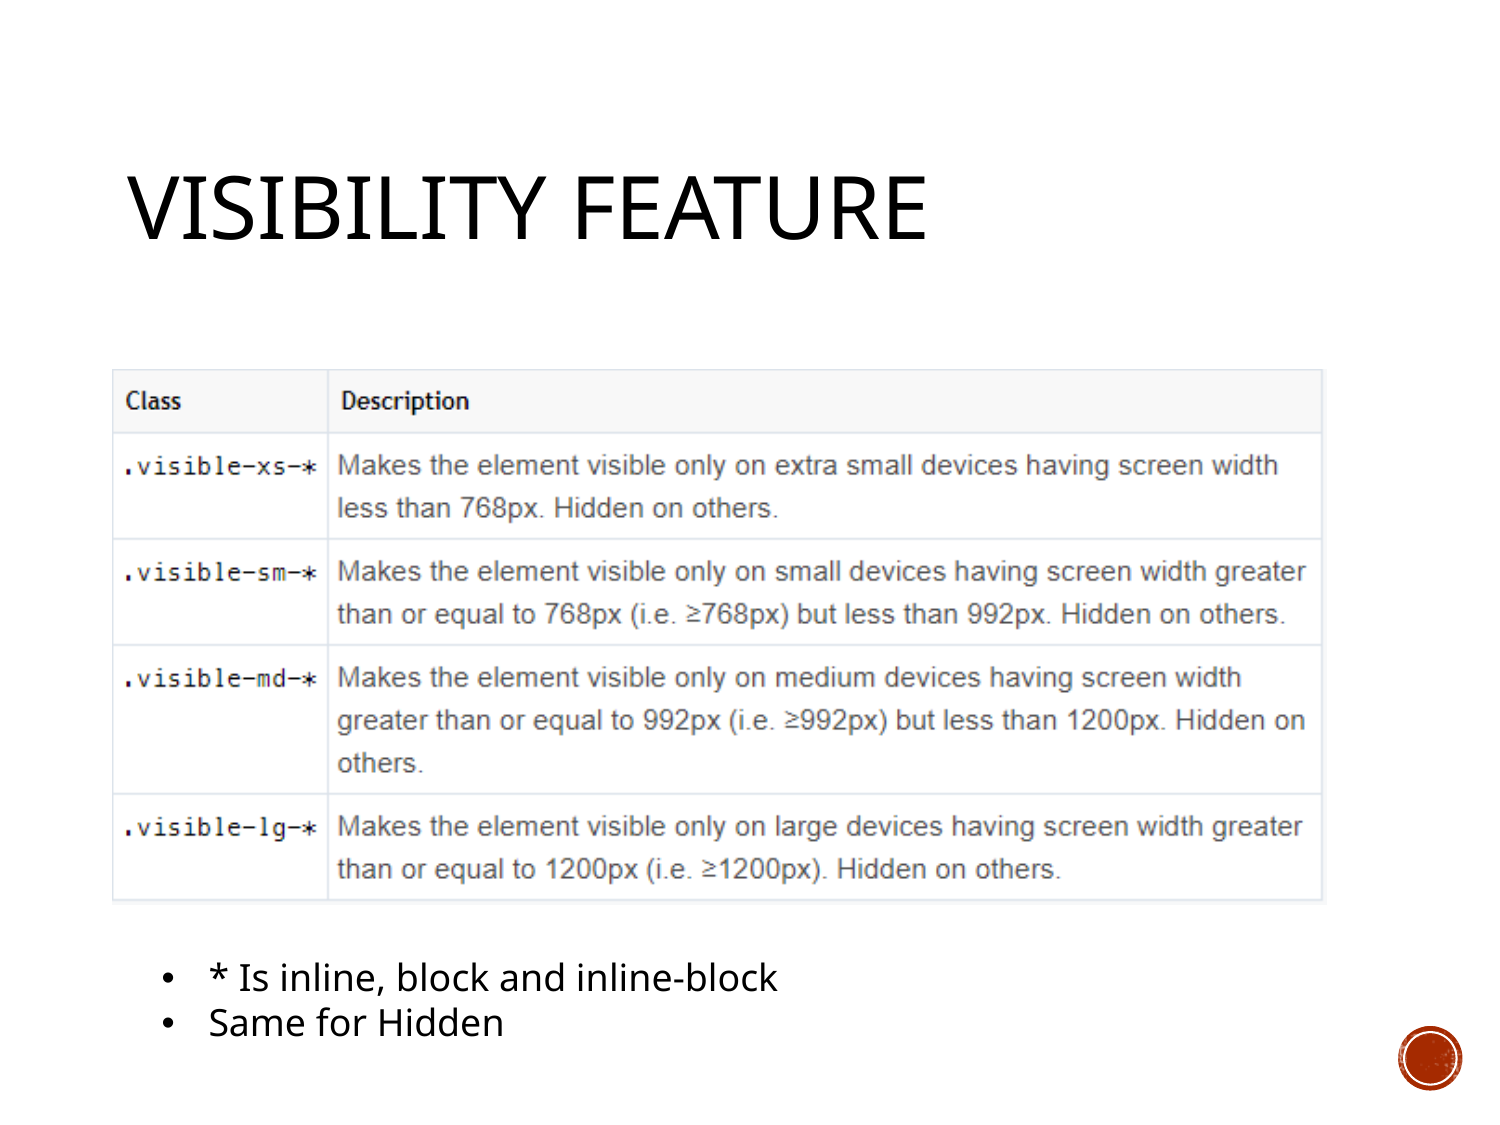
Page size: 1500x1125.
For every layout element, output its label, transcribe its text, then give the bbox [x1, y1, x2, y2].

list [113, 370, 1326, 904]
text_box * Is inline, block and inline-block Same for Hidden [146, 947, 794, 1052]
title Visibility feature [112, 79, 1388, 344]
